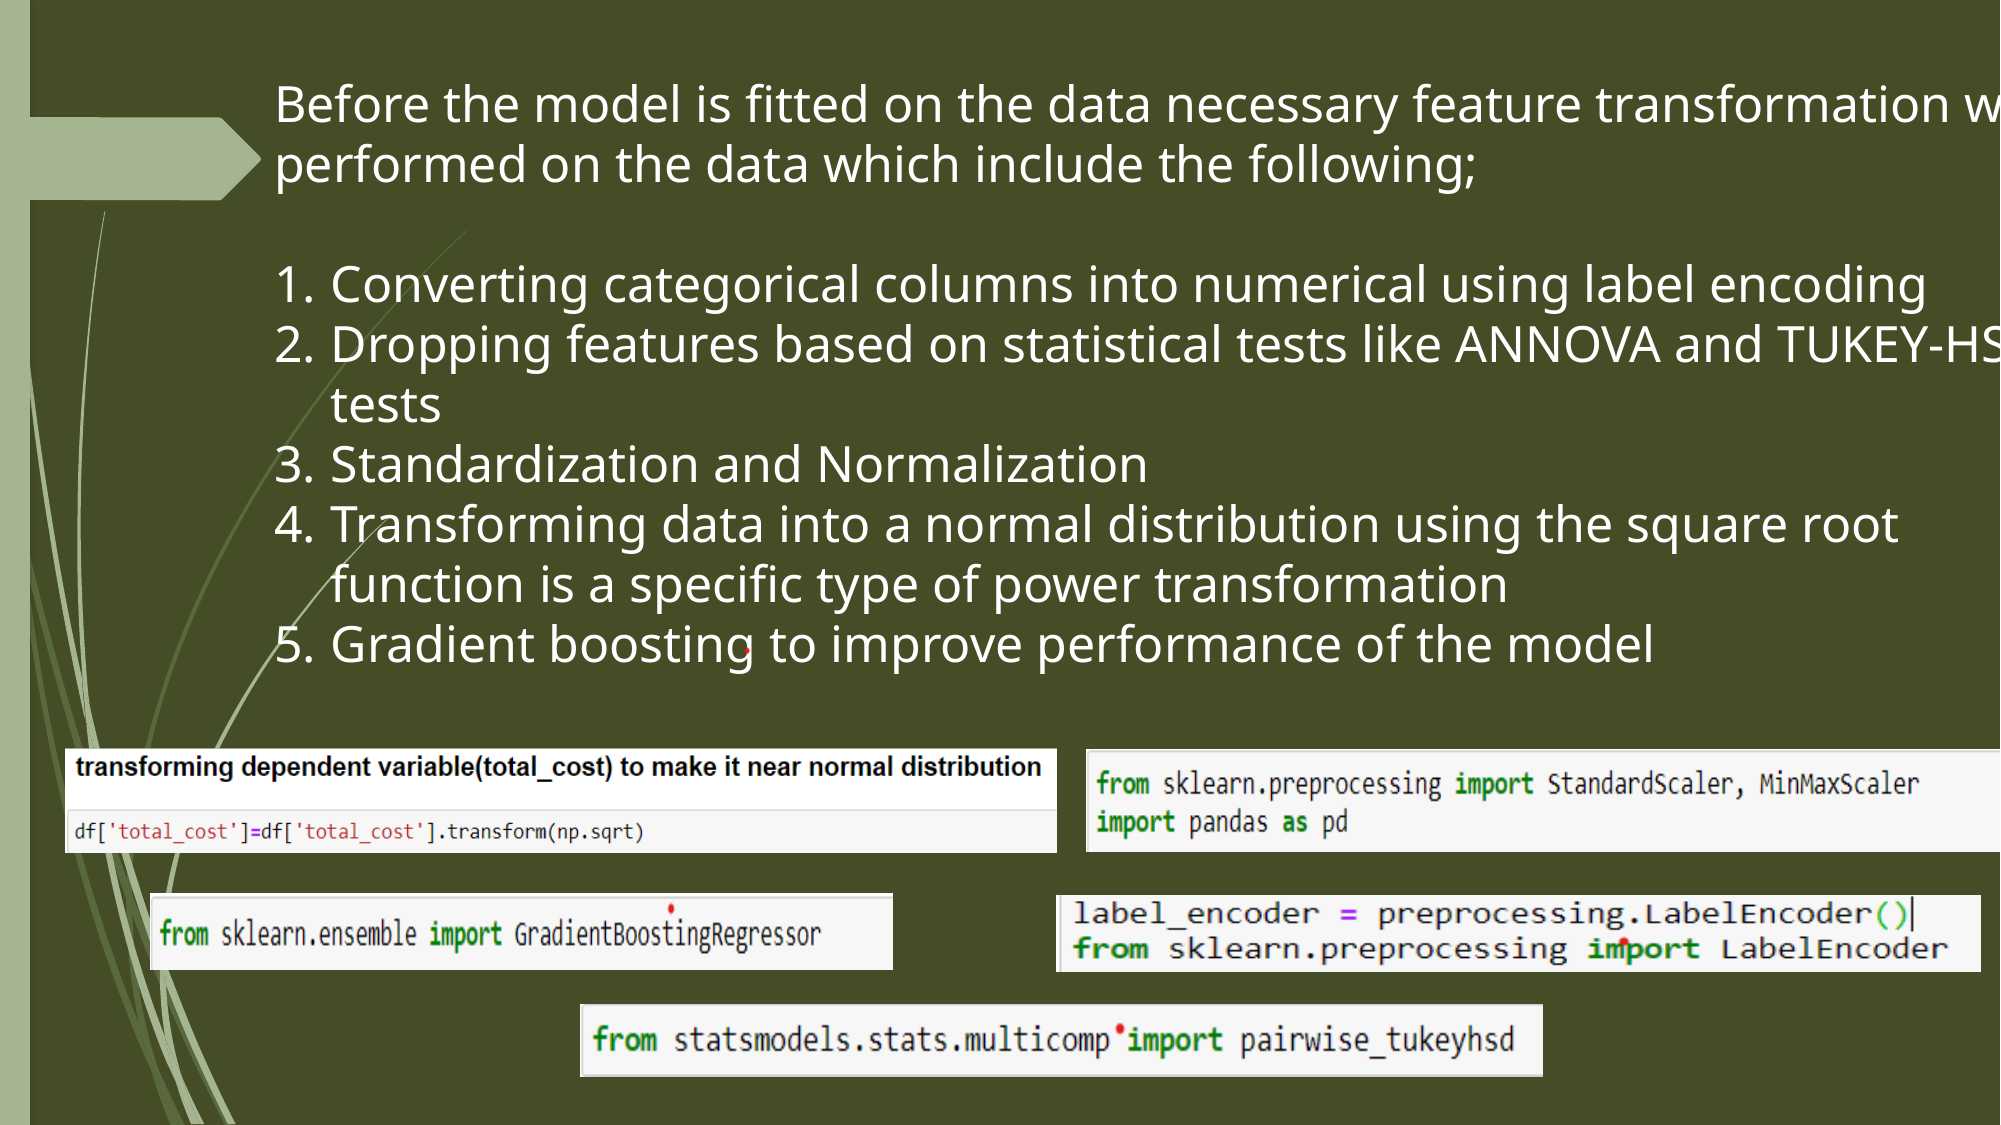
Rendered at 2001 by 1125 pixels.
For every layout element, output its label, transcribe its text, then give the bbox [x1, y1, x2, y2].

picture [65, 646, 1057, 853]
picture [579, 1004, 1544, 1078]
picture [1086, 749, 2000, 853]
text_box Before the model is fitted on the data necessary feature transformation was performed on the data which include the following; Converting categorical columns into numerical using label encoding Dropping features based on statistical tests like ANNOVA and TUKEY-HSD tests Standardization and Normalization Transforming data into a normal distribution using the square root function is a specific type of power transformation Gradient boosting to improve performance of the model [259, 65, 2000, 680]
picture [1055, 895, 1981, 972]
picture [150, 893, 893, 970]
